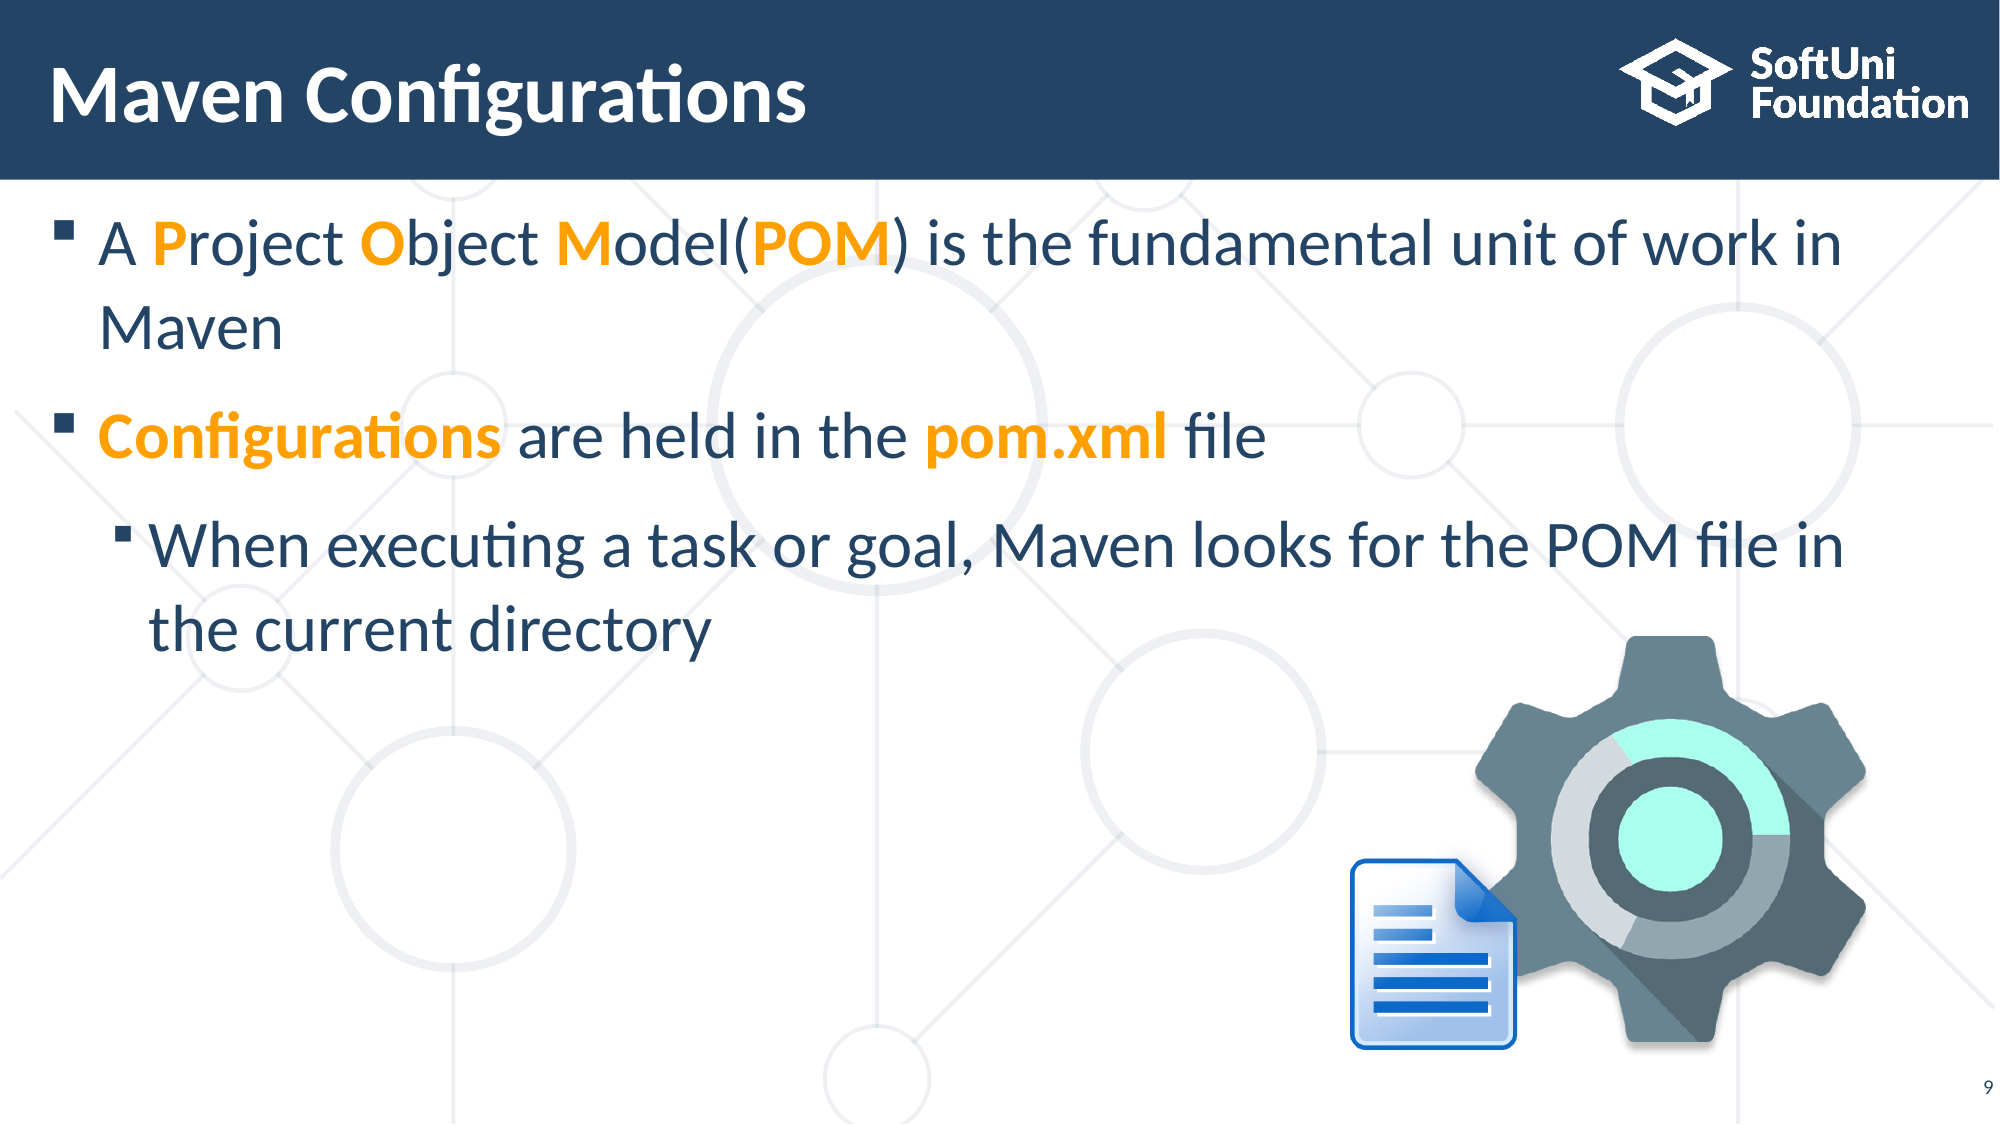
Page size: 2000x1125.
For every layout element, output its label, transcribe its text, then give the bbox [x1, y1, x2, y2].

text_box A Project Object Model(POM) is the fundamental unit of work in Maven Configurations are held in the pom.xml file When executing a task or goal, Maven looks for the POM file in the current directory [31, 188, 1894, 1103]
picture [1618, 38, 1968, 126]
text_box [1318, 615, 1894, 1073]
title Maven Configurations [31, 16, 1591, 162]
slide_number 9 [1929, 1070, 2000, 1103]
